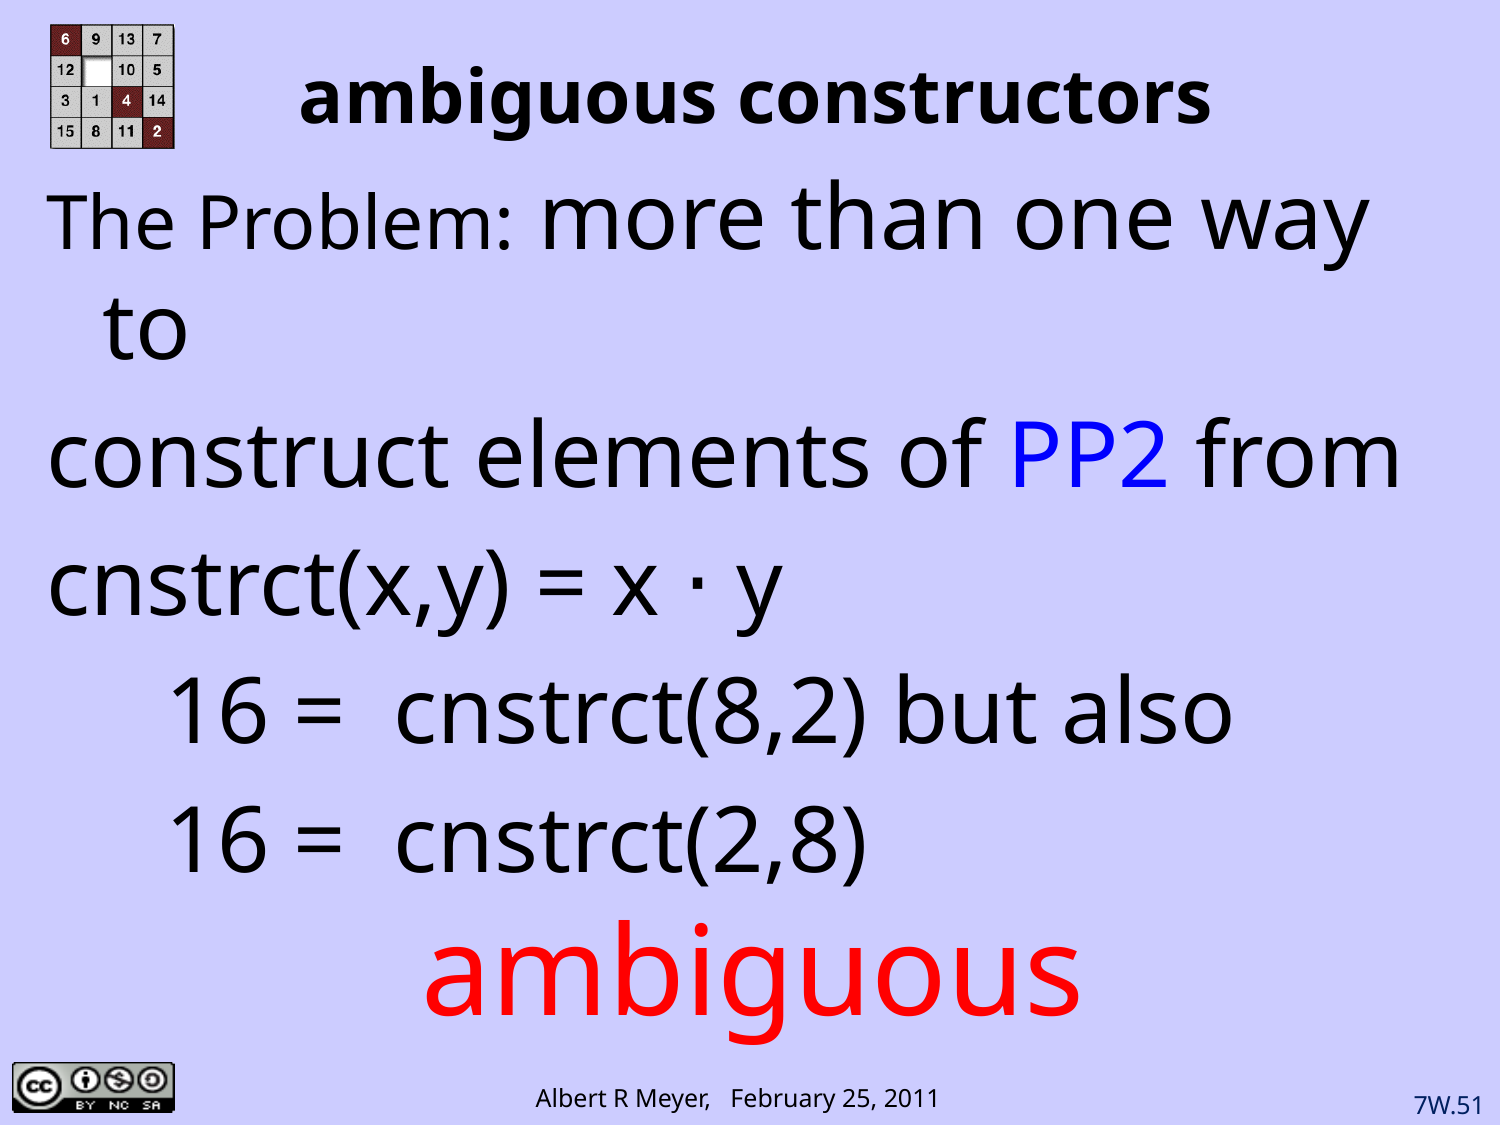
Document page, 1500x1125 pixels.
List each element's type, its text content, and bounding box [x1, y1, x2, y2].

picture [50, 24, 175, 149]
slide_number 7W.51 [1337, 1087, 1500, 1125]
title ambiguous constructors [237, 0, 1276, 149]
list The Problem: more than one way to construct elements of PP2 from cnstrct(x,y) = x ⋅ y 16 = cnstrct(8,2) but also 16 = cnstrct(2,8) ambiguous [30, 149, 1476, 1001]
picture [12, 1062, 175, 1113]
